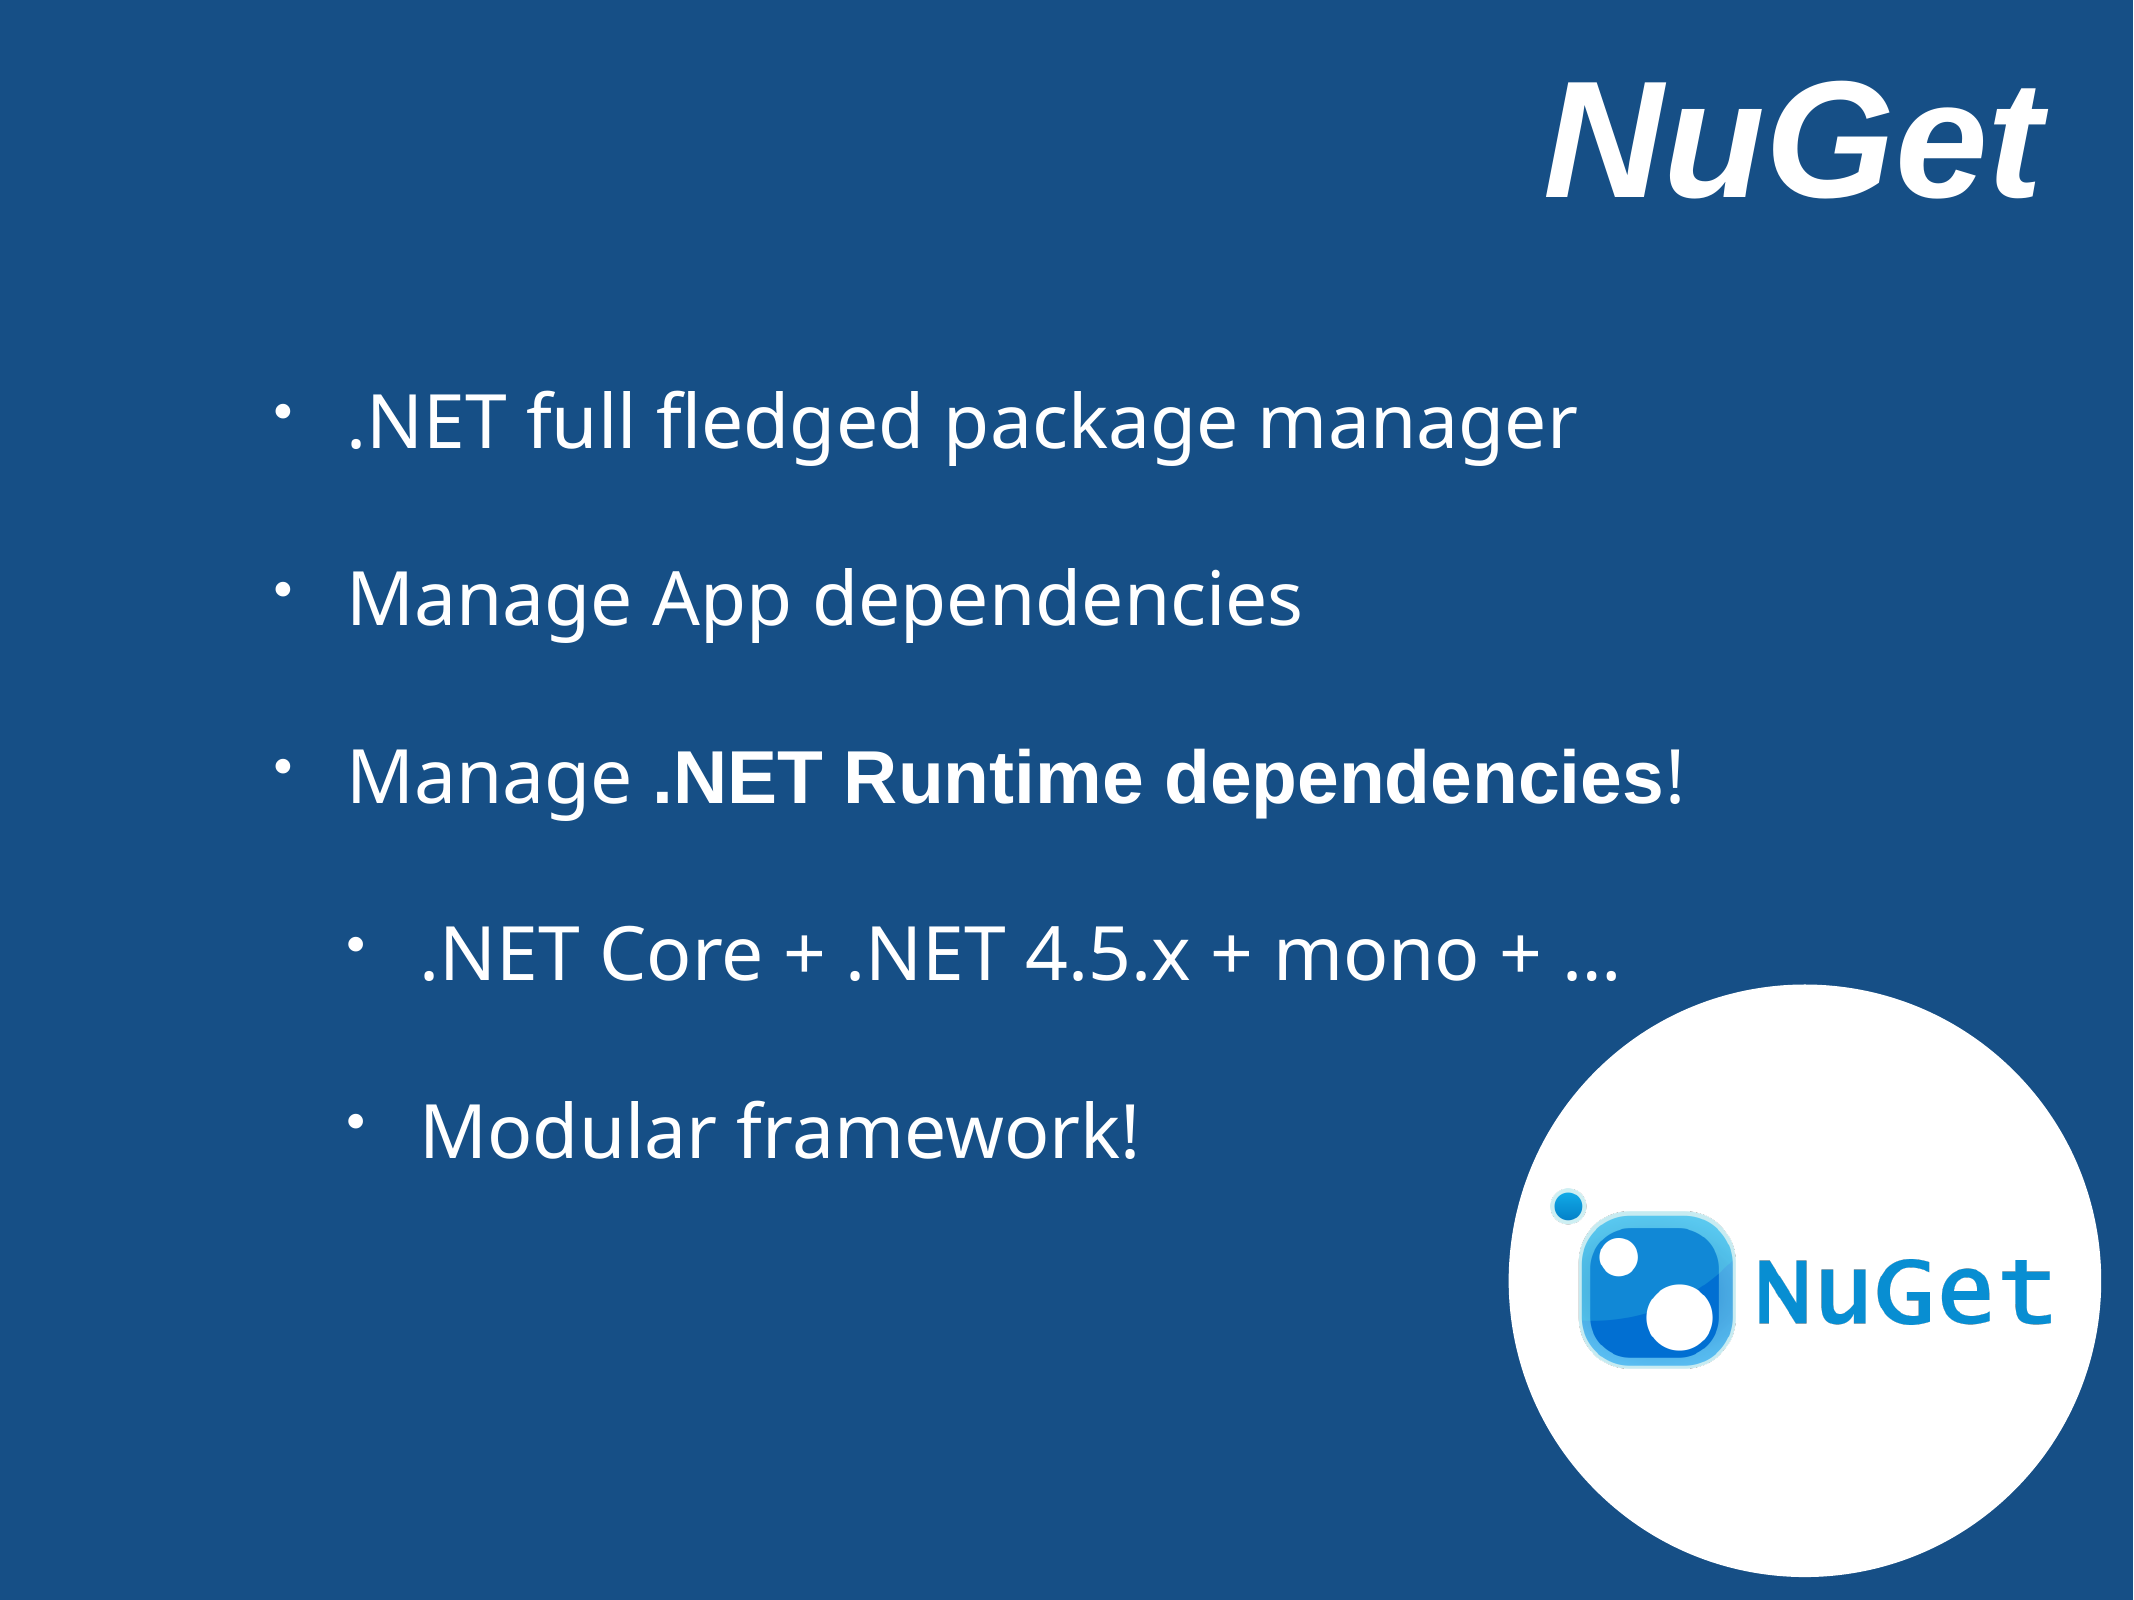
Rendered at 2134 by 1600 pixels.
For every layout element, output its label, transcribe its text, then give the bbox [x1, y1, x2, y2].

list .NET full fledged package manager Manage App dependencies Manage .NET Runtime dependencies! .NET Core + .NET 4.5.x + mono + … Modular framework! [273, 257, 2095, 1290]
title NuGet [222, 0, 2045, 308]
text_box [1508, 984, 2102, 1578]
picture [1549, 1188, 2060, 1374]
